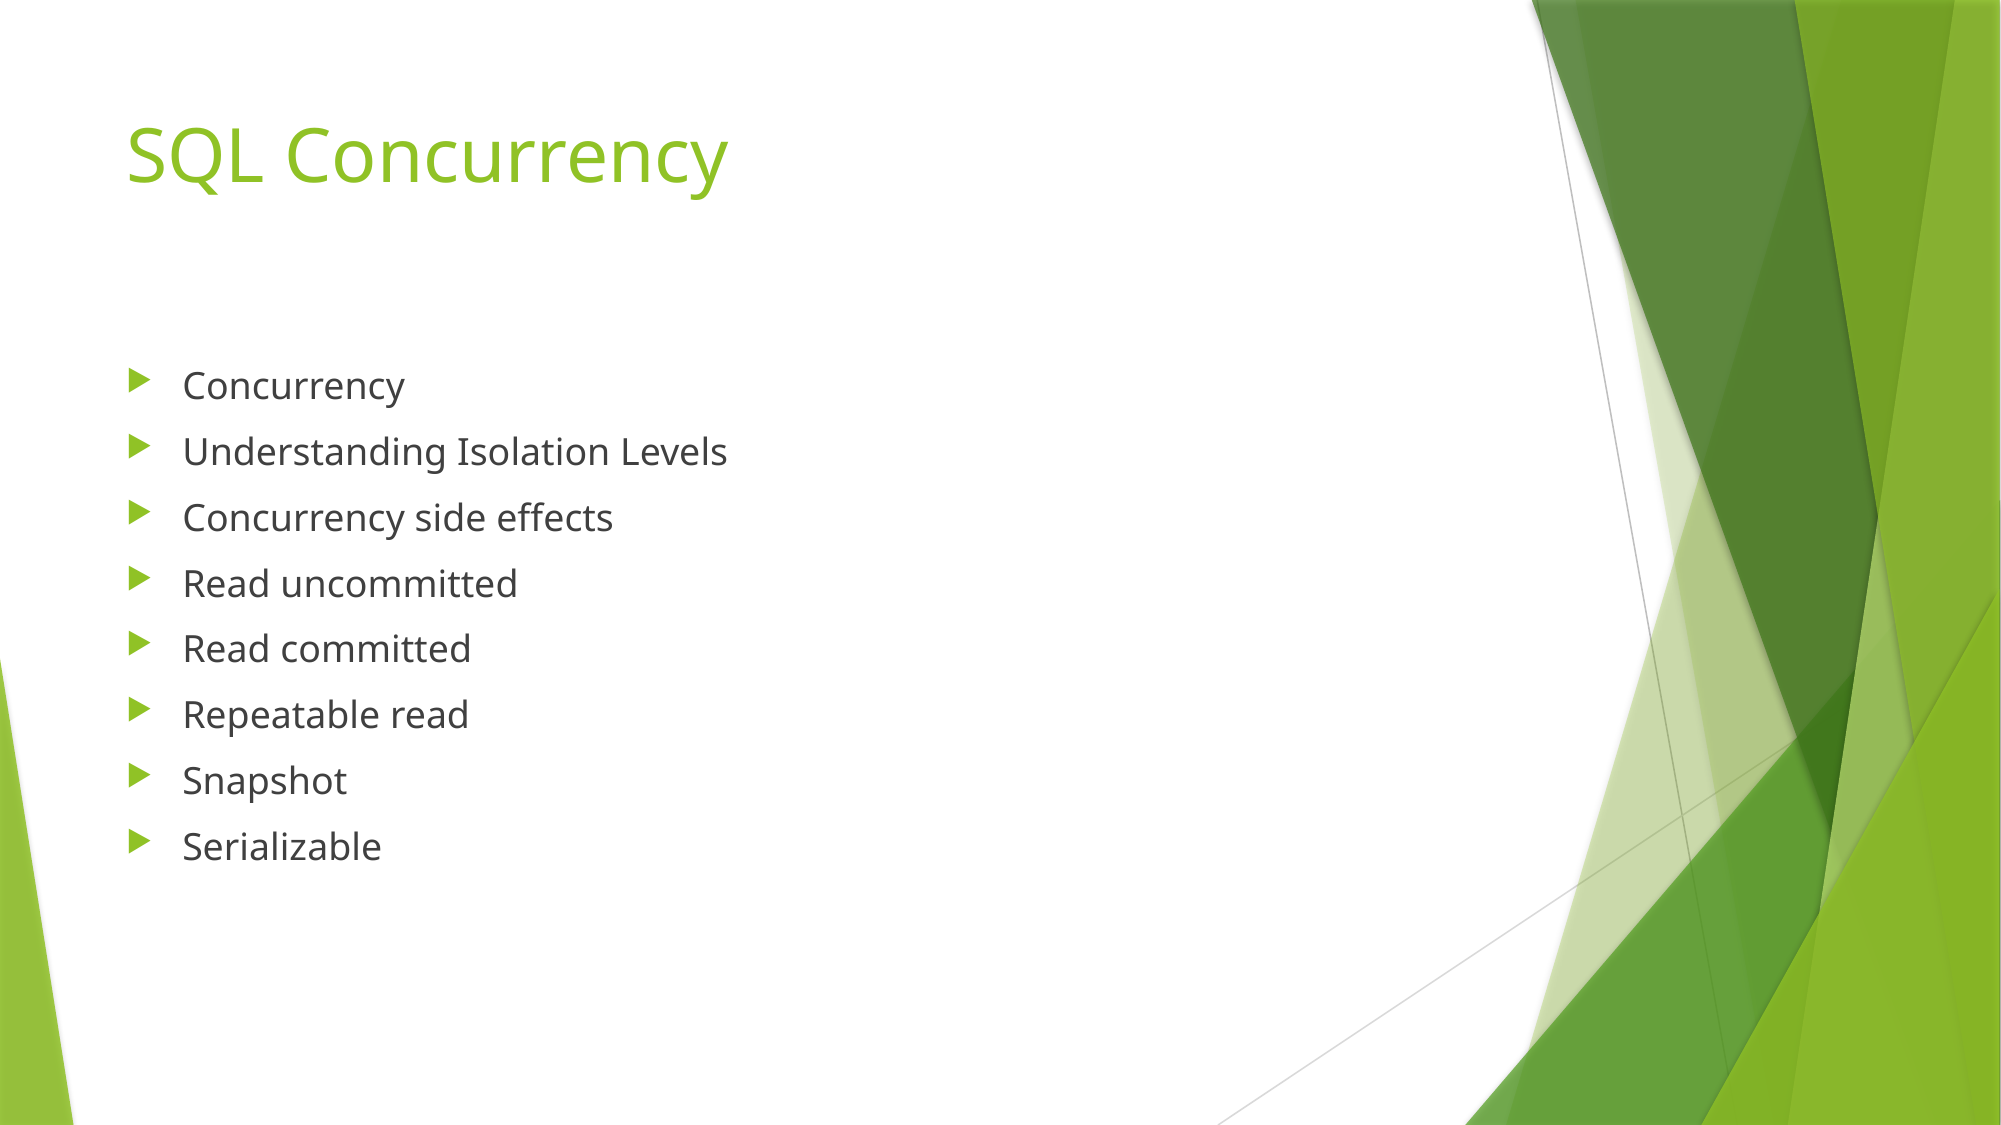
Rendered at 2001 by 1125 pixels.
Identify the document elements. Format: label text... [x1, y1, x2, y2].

list Concurrency Understanding Isolation Levels Concurrency side effects Read uncommitted Read committed Repeatable read Snapshot Serializable [111, 354, 1522, 992]
title SQL Concurrency [111, 99, 1522, 317]
